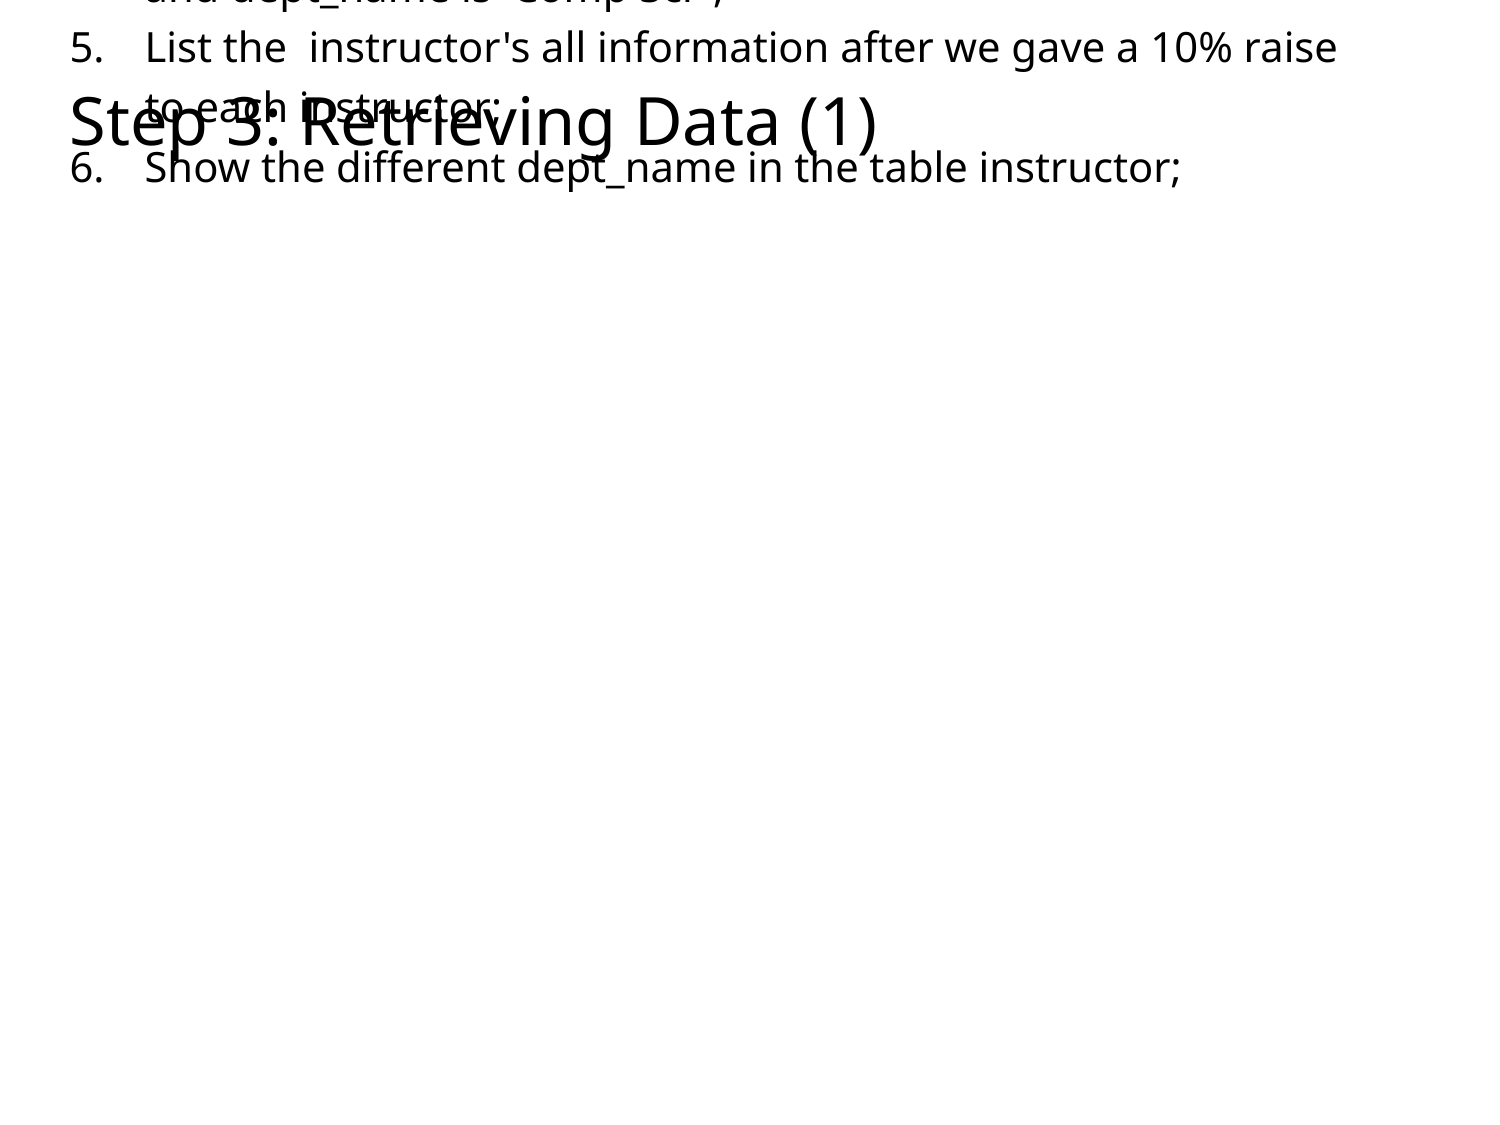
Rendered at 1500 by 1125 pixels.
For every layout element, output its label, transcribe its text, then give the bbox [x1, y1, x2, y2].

list List all information stored in the table course; List the dept_name and buildings of all departments; List the instructor's name appears in the table instructor; List the instructor's name whose salary is more than 90000 and dept_name is 'Comp Sci' ; List the instructor's all information after we gave a 10% raise to each instructor; Show the different dept_name in the table instructor; [54, 40, 1380, 198]
